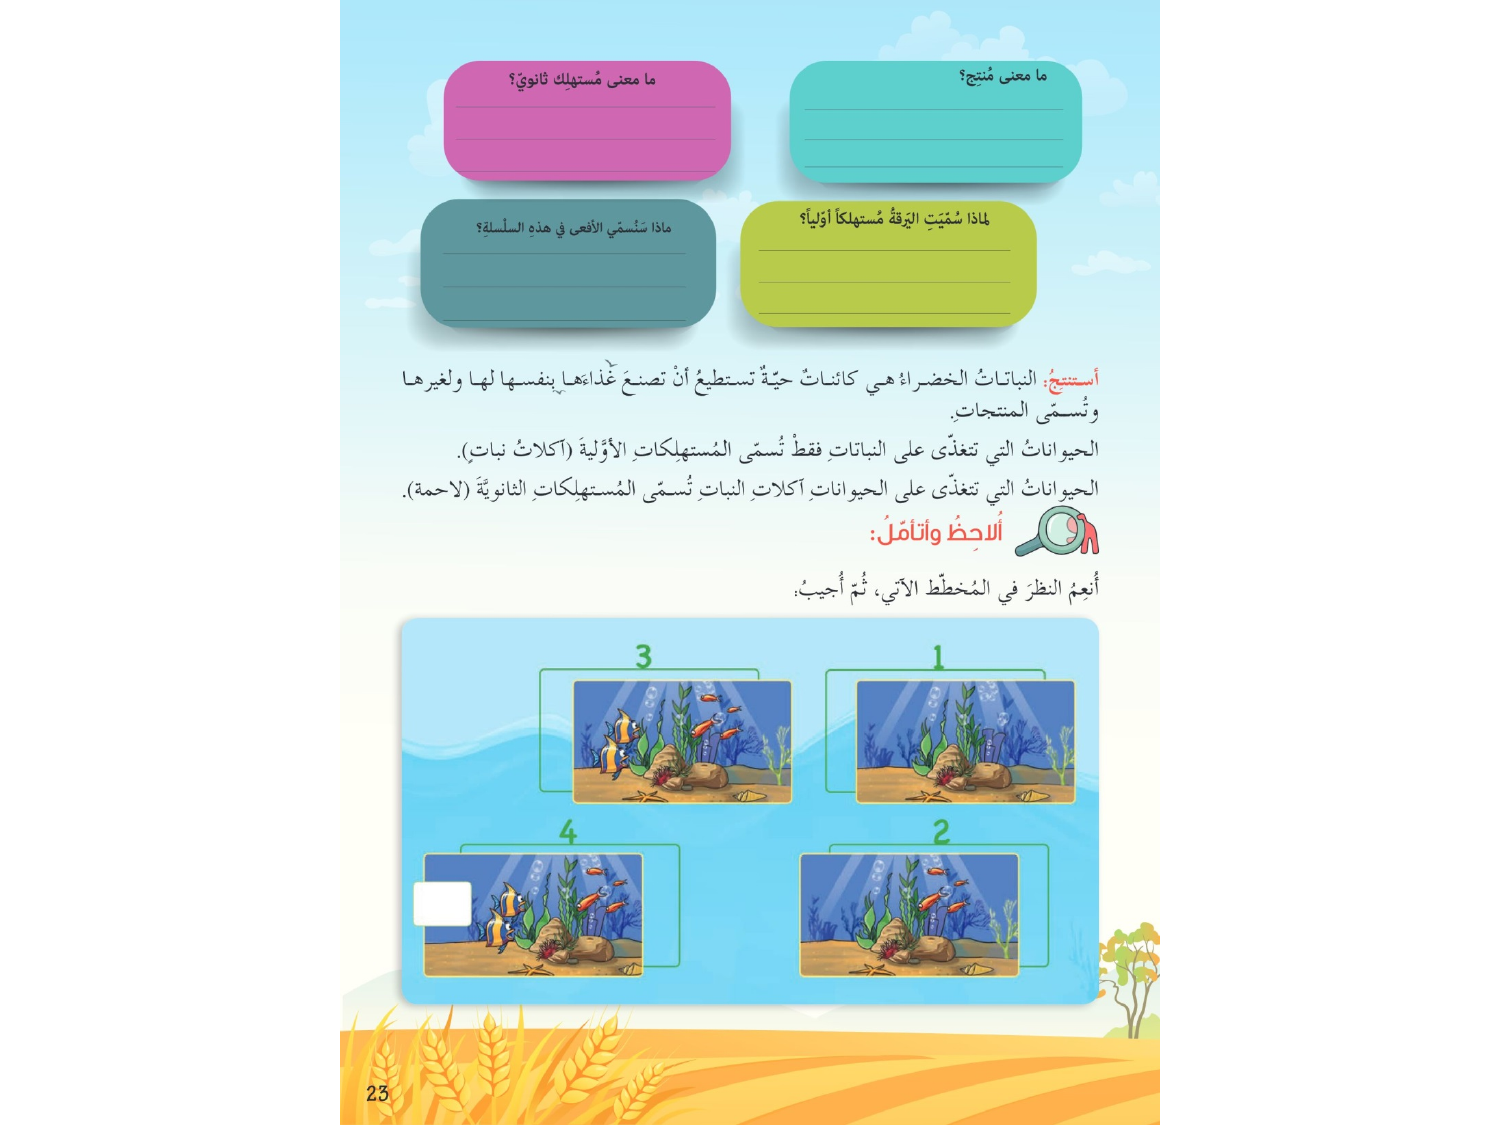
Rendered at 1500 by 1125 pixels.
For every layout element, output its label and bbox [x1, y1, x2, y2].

picture [340, 0, 1160, 1125]
